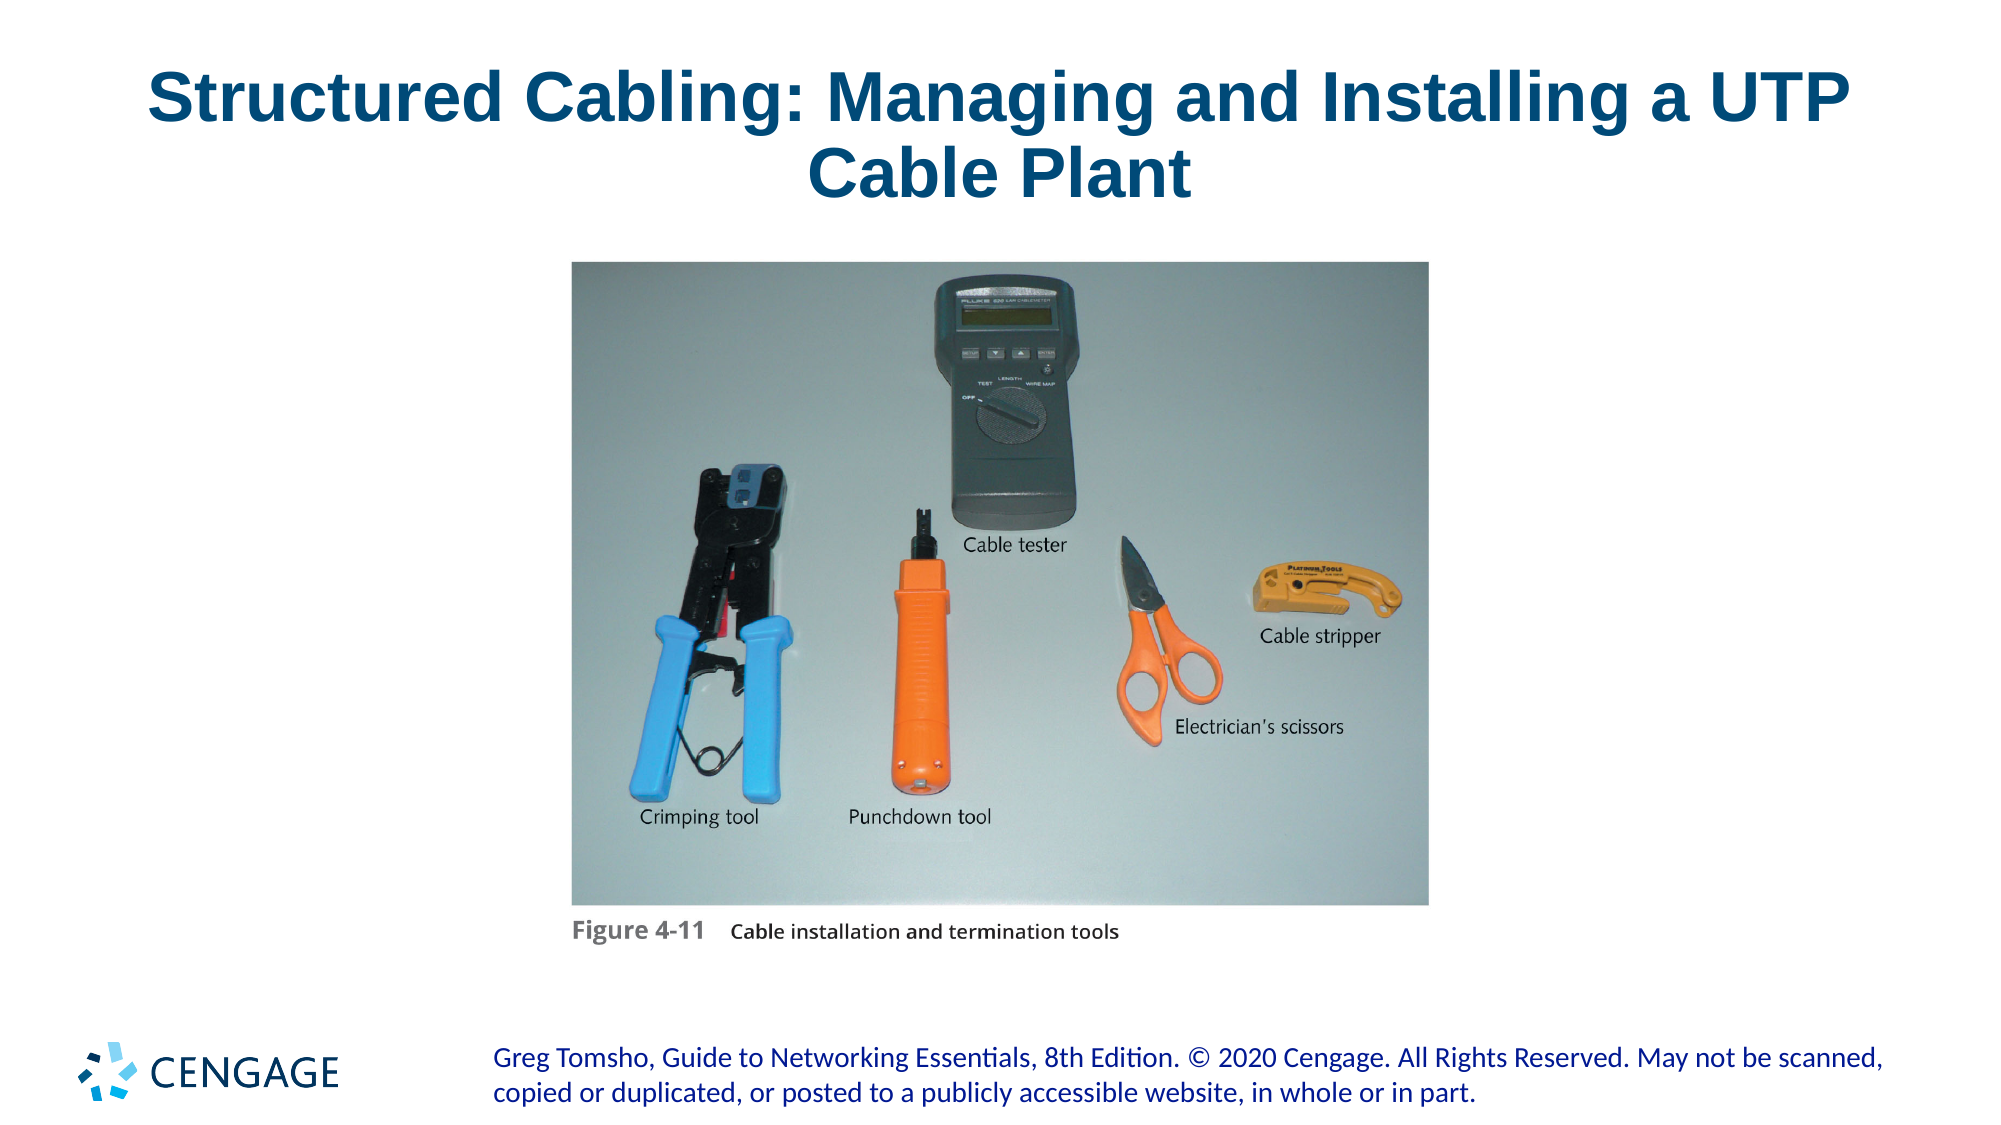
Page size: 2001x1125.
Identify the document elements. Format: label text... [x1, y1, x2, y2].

picture [569, 259, 1431, 947]
title Structured Cabling: Managing and Installing a UTP Cable Plant [137, 59, 1863, 171]
picture [78, 1042, 338, 1101]
